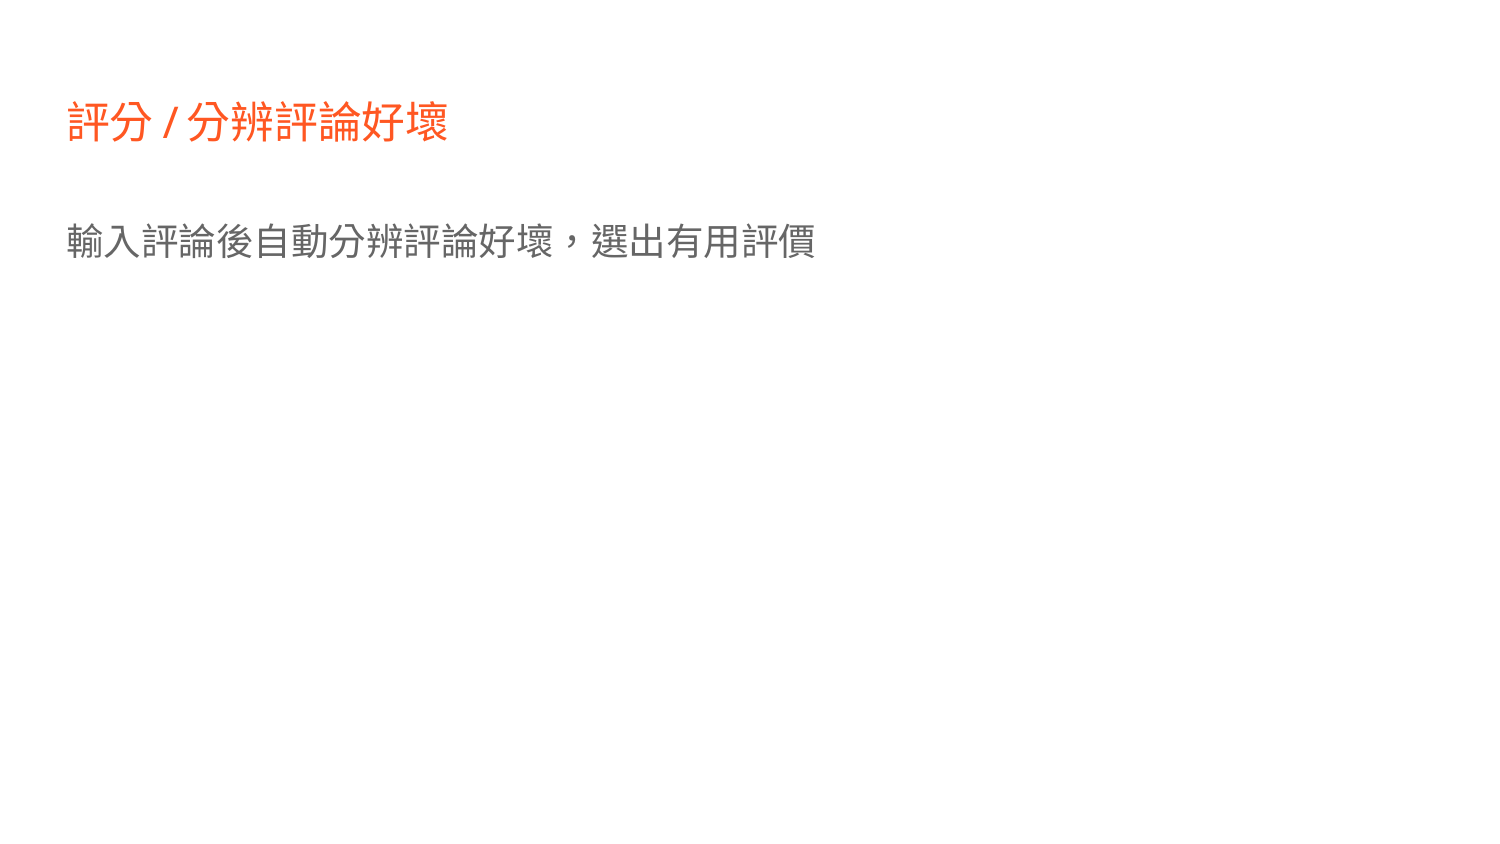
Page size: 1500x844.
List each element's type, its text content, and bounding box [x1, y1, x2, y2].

title 評分/分辨評論好壞 [51, 72, 1449, 167]
list 輸入評論後自動分辨評論好壞，選出有用評價 [51, 189, 1449, 750]
